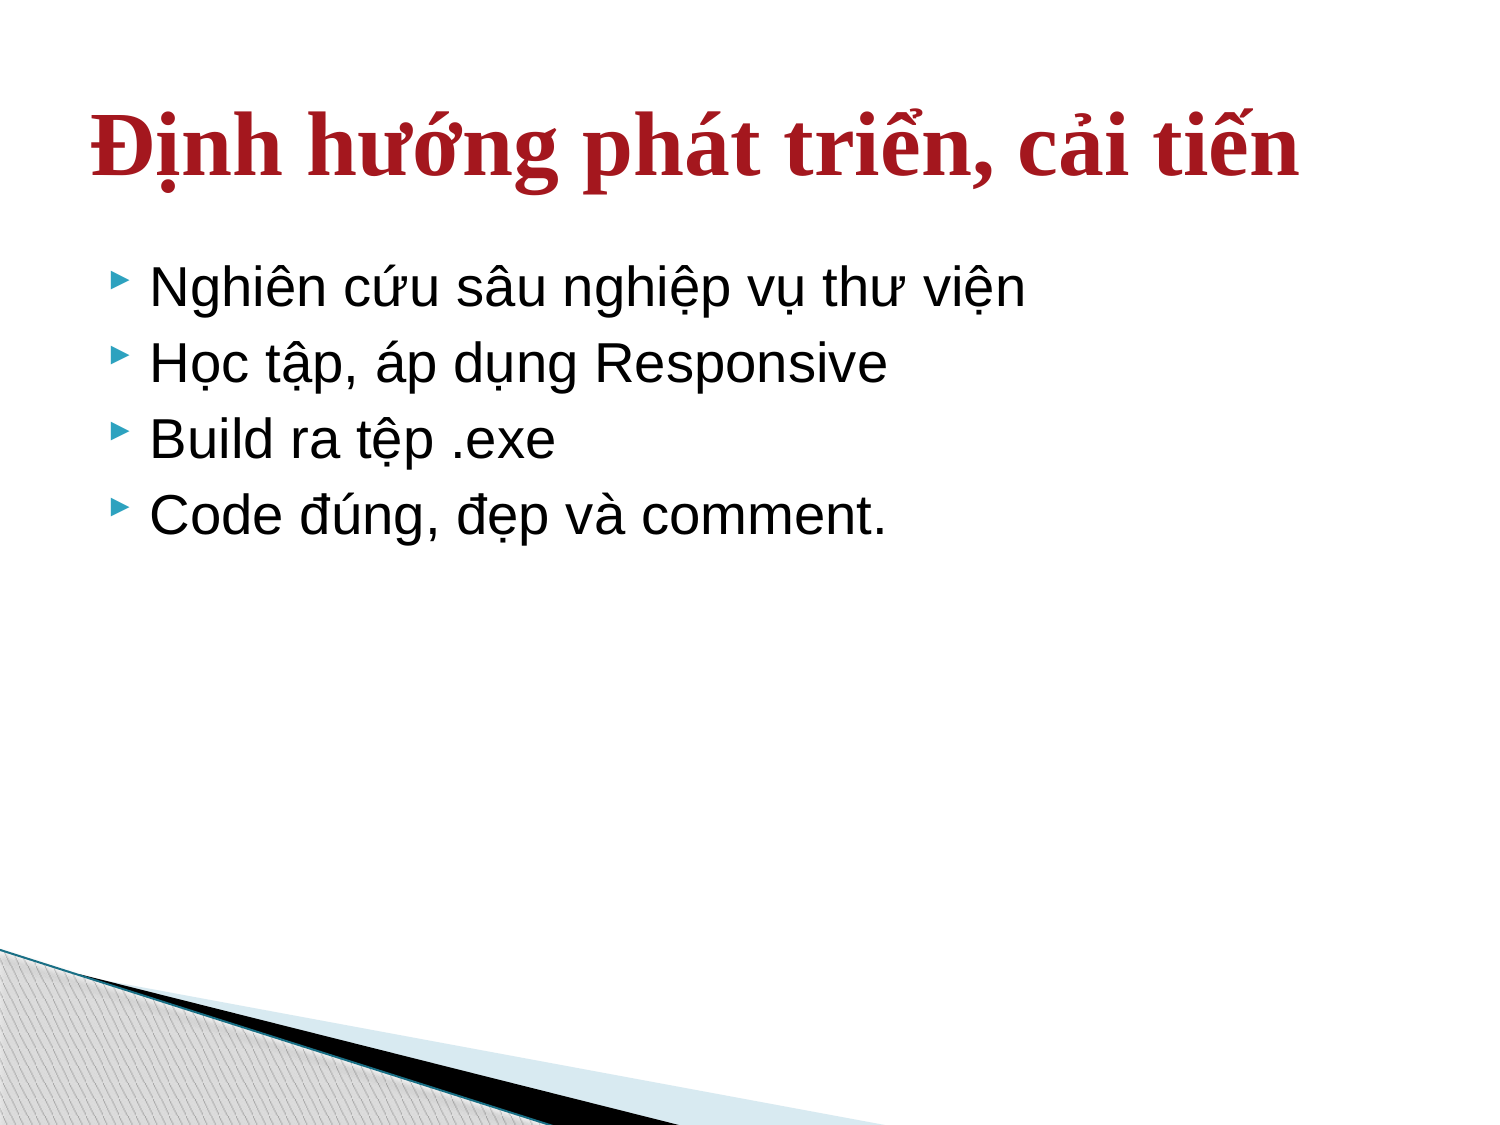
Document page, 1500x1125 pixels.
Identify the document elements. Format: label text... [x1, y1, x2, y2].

title Định hướng phát triển, cải tiến [75, 45, 1425, 233]
list Nghiên cứu sâu nghiệp vụ thư viện Học tập, áp dụng Responsive Build ra tệp .exe Code đúng, đẹp và comment. [75, 243, 1425, 986]
